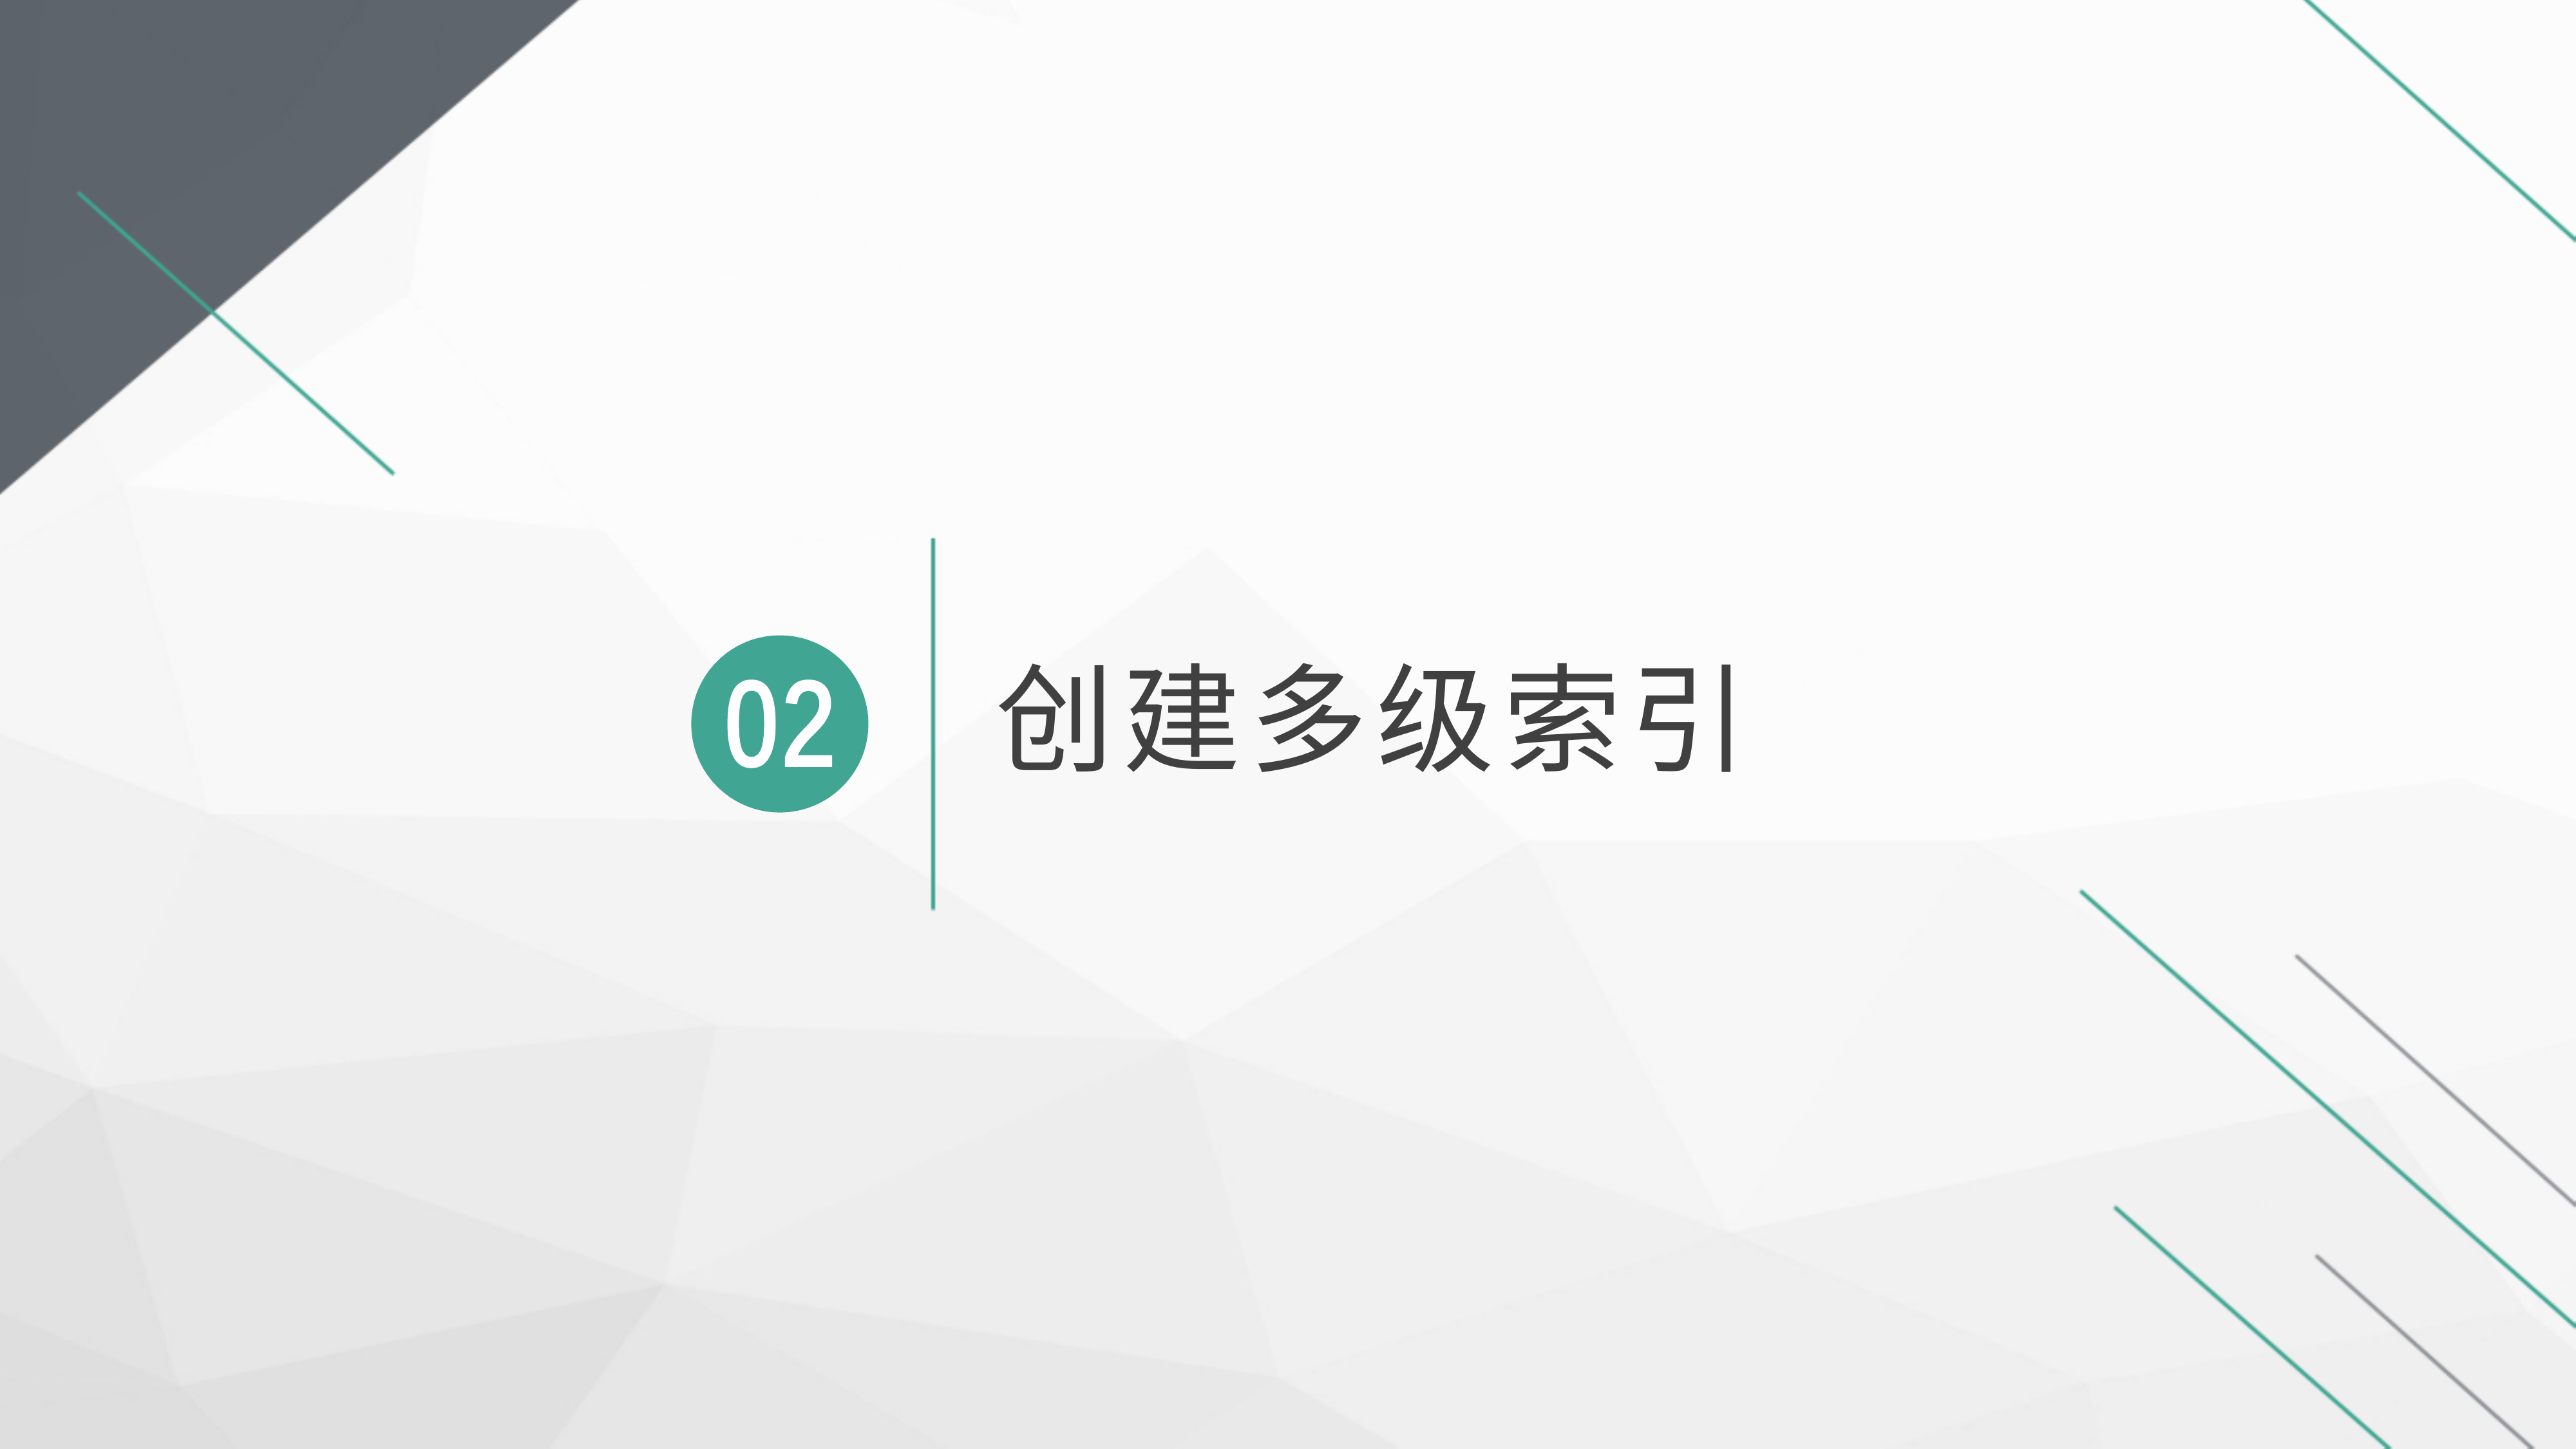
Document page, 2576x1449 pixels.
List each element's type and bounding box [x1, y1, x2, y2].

text_box [691, 635, 869, 813]
text_box [0, 0, 2576, 1449]
